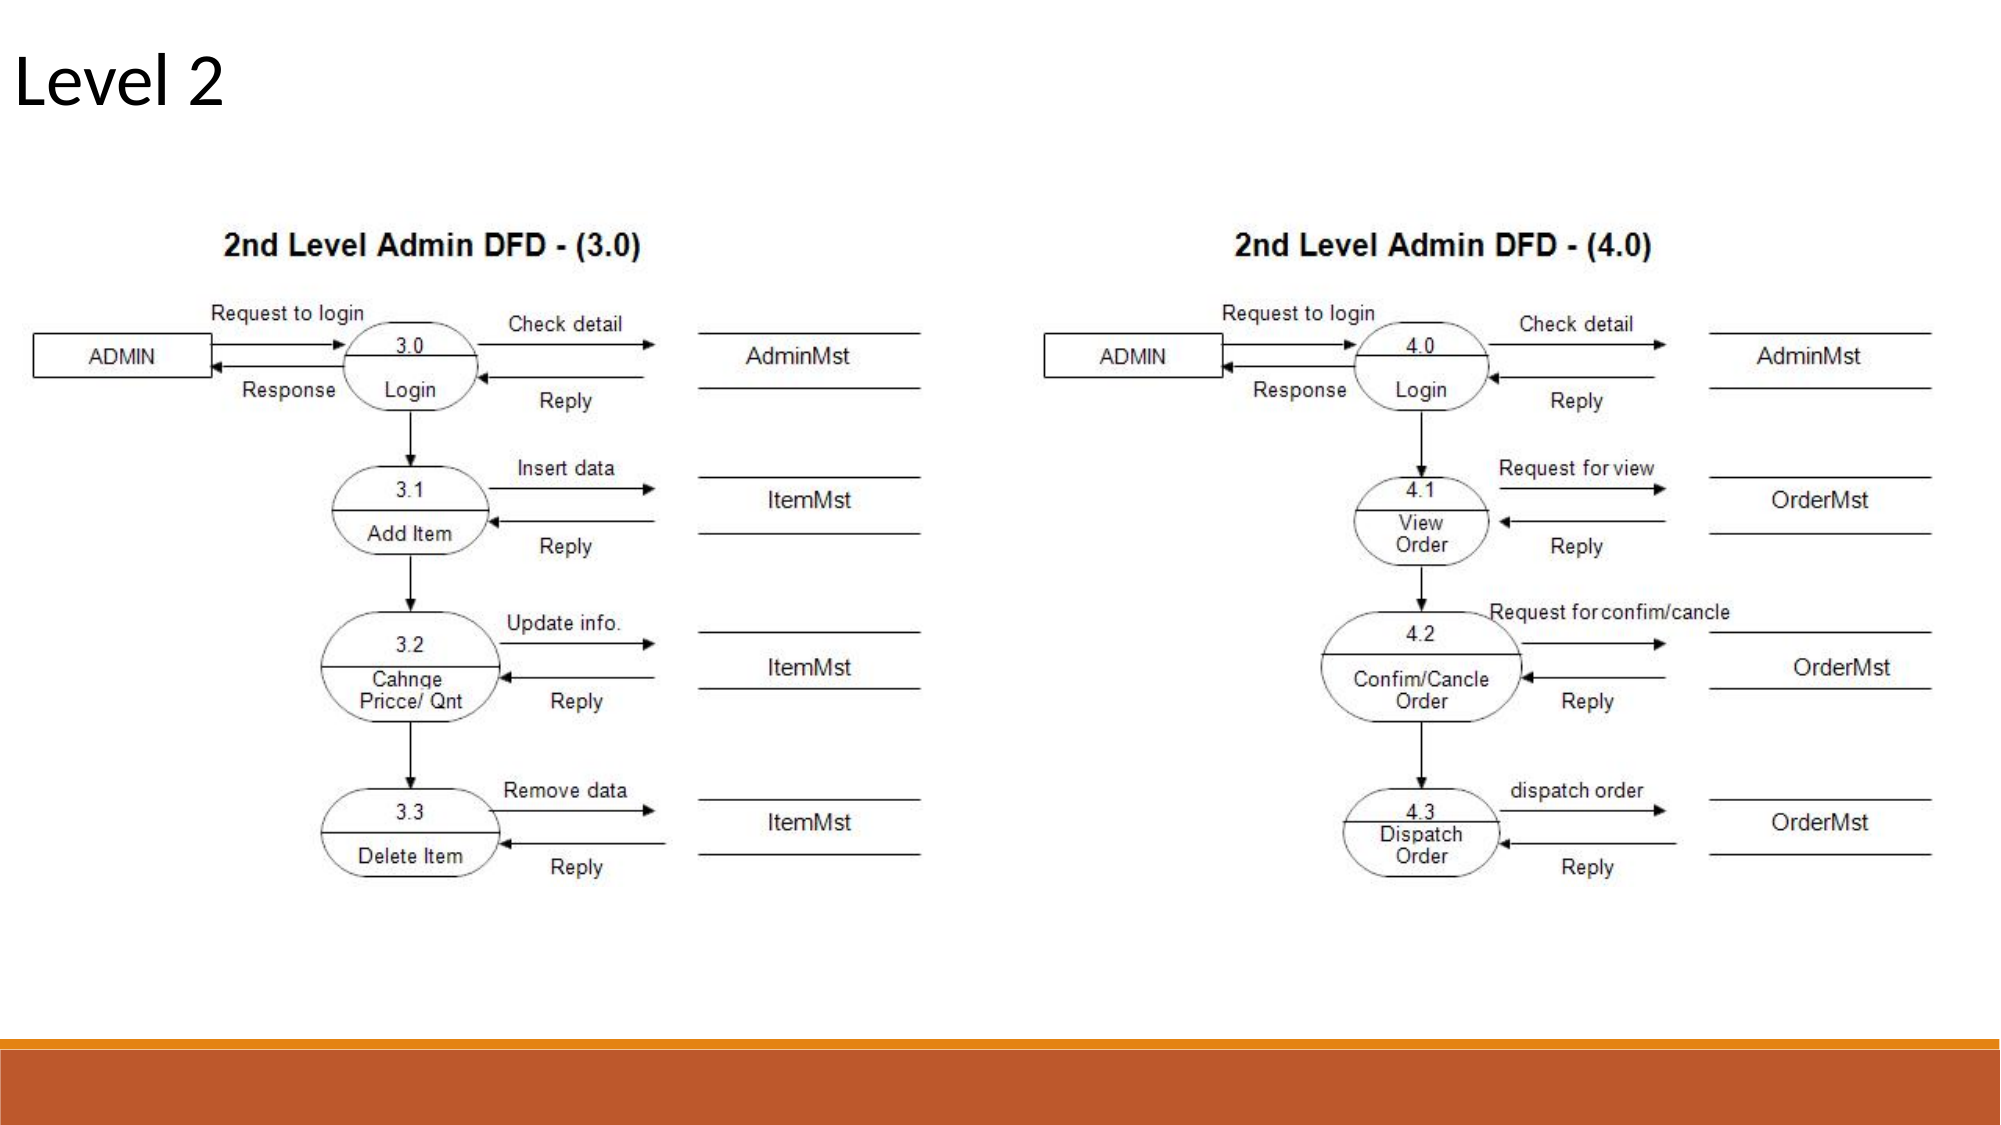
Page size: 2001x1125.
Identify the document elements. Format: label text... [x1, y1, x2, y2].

picture [22, 211, 943, 888]
picture [1032, 211, 1953, 888]
text_box Level 2 [0, 23, 483, 129]
